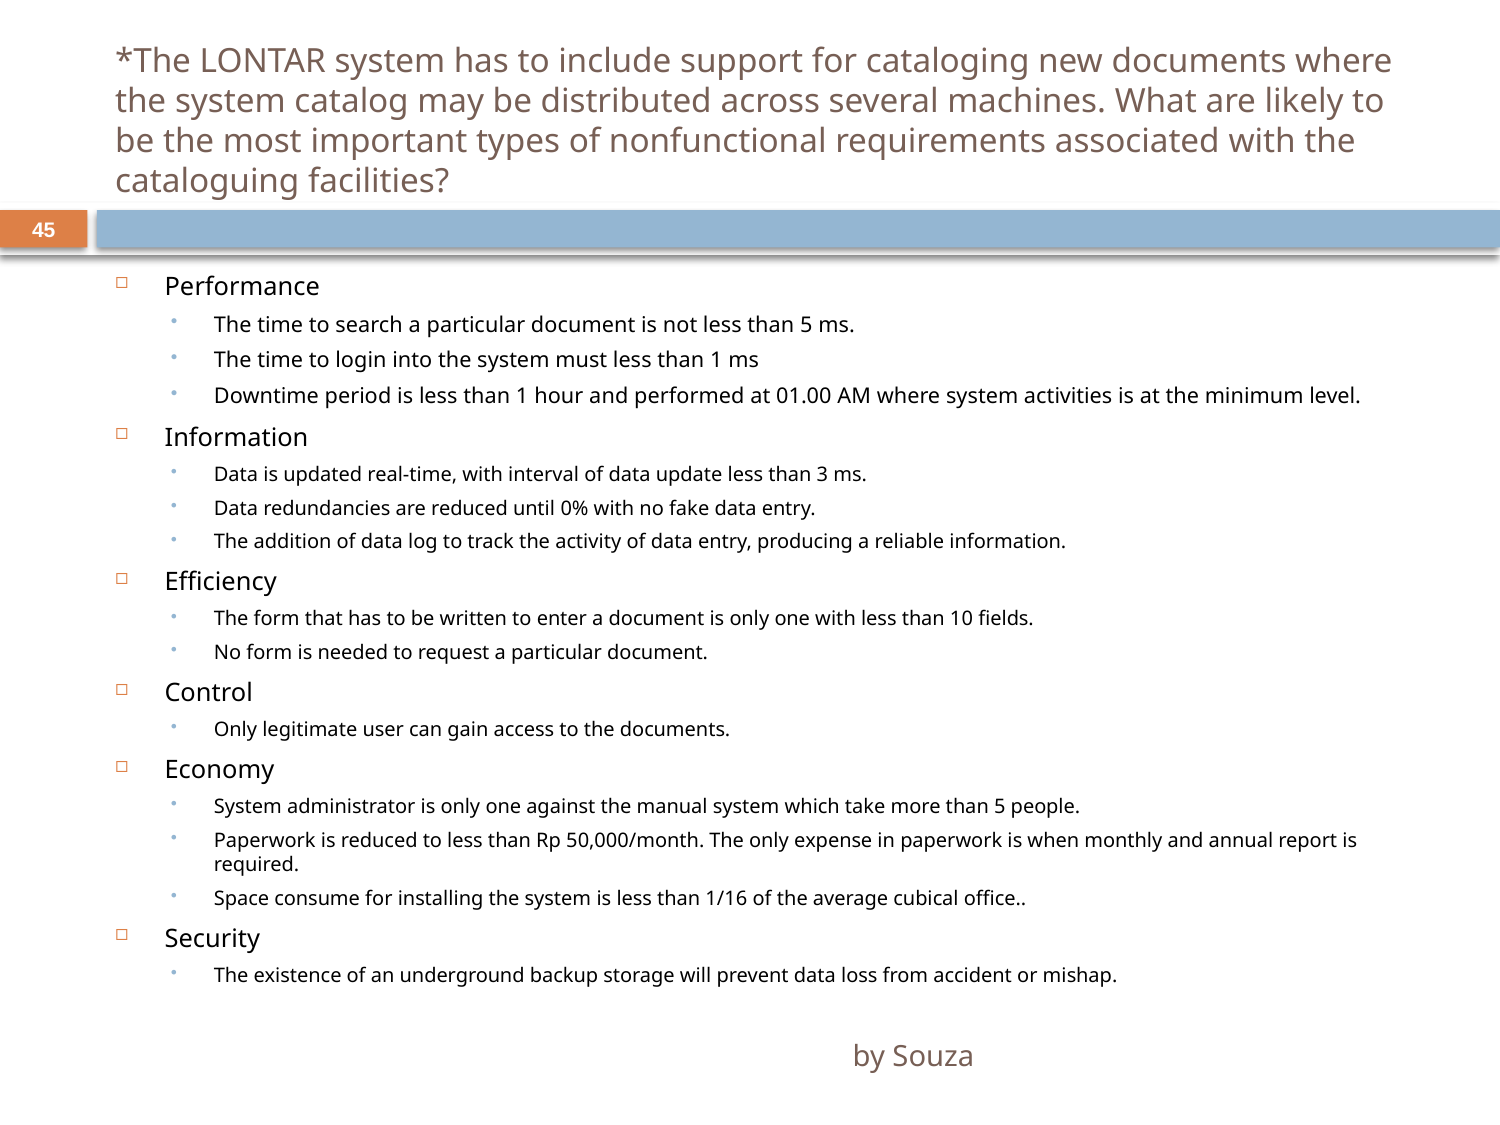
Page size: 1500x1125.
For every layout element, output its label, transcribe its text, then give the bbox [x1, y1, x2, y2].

title *The LONTAR system has to include support for cataloging new documents where the system catalog may be distributed across several machines. What are likely to be the most important types of nonfunctional requirements associated with the cataloguing facilities? [100, 37, 1438, 200]
list Performance The time to search a particular document is not less than 5 ms. The time to login into the system must less than 1 ms Downtime period is less than 1 hour and performed at 01.00 AM where system activities is at the minimum level. Information Data is updated real-time, with interval of data update less than 3 ms. Data redundancies are reduced until 0% with no fake data entry. The addition of data log to track the activity of data entry, producing a reliable information. Efficiency The form that has to be written to enter a document is only one with less than 10 fields. No form is needed to request a particular document. Control Only legitimate user can gain access to the documents. Economy System administrator is only one against the manual system which take more than 5 people. Paperwork is reduced to less than Rp 50,000/month. The only expense in paperwork is when monthly and annual report is required. Space consume for installing the system is less than 1/16 of the average cubical office.. Security The existence of an underground backup storage will prevent data loss from accident or mishap. [100, 262, 1438, 1000]
footer by Souza [99, 1024, 990, 1085]
slide_number 45 [0, 208, 88, 249]
